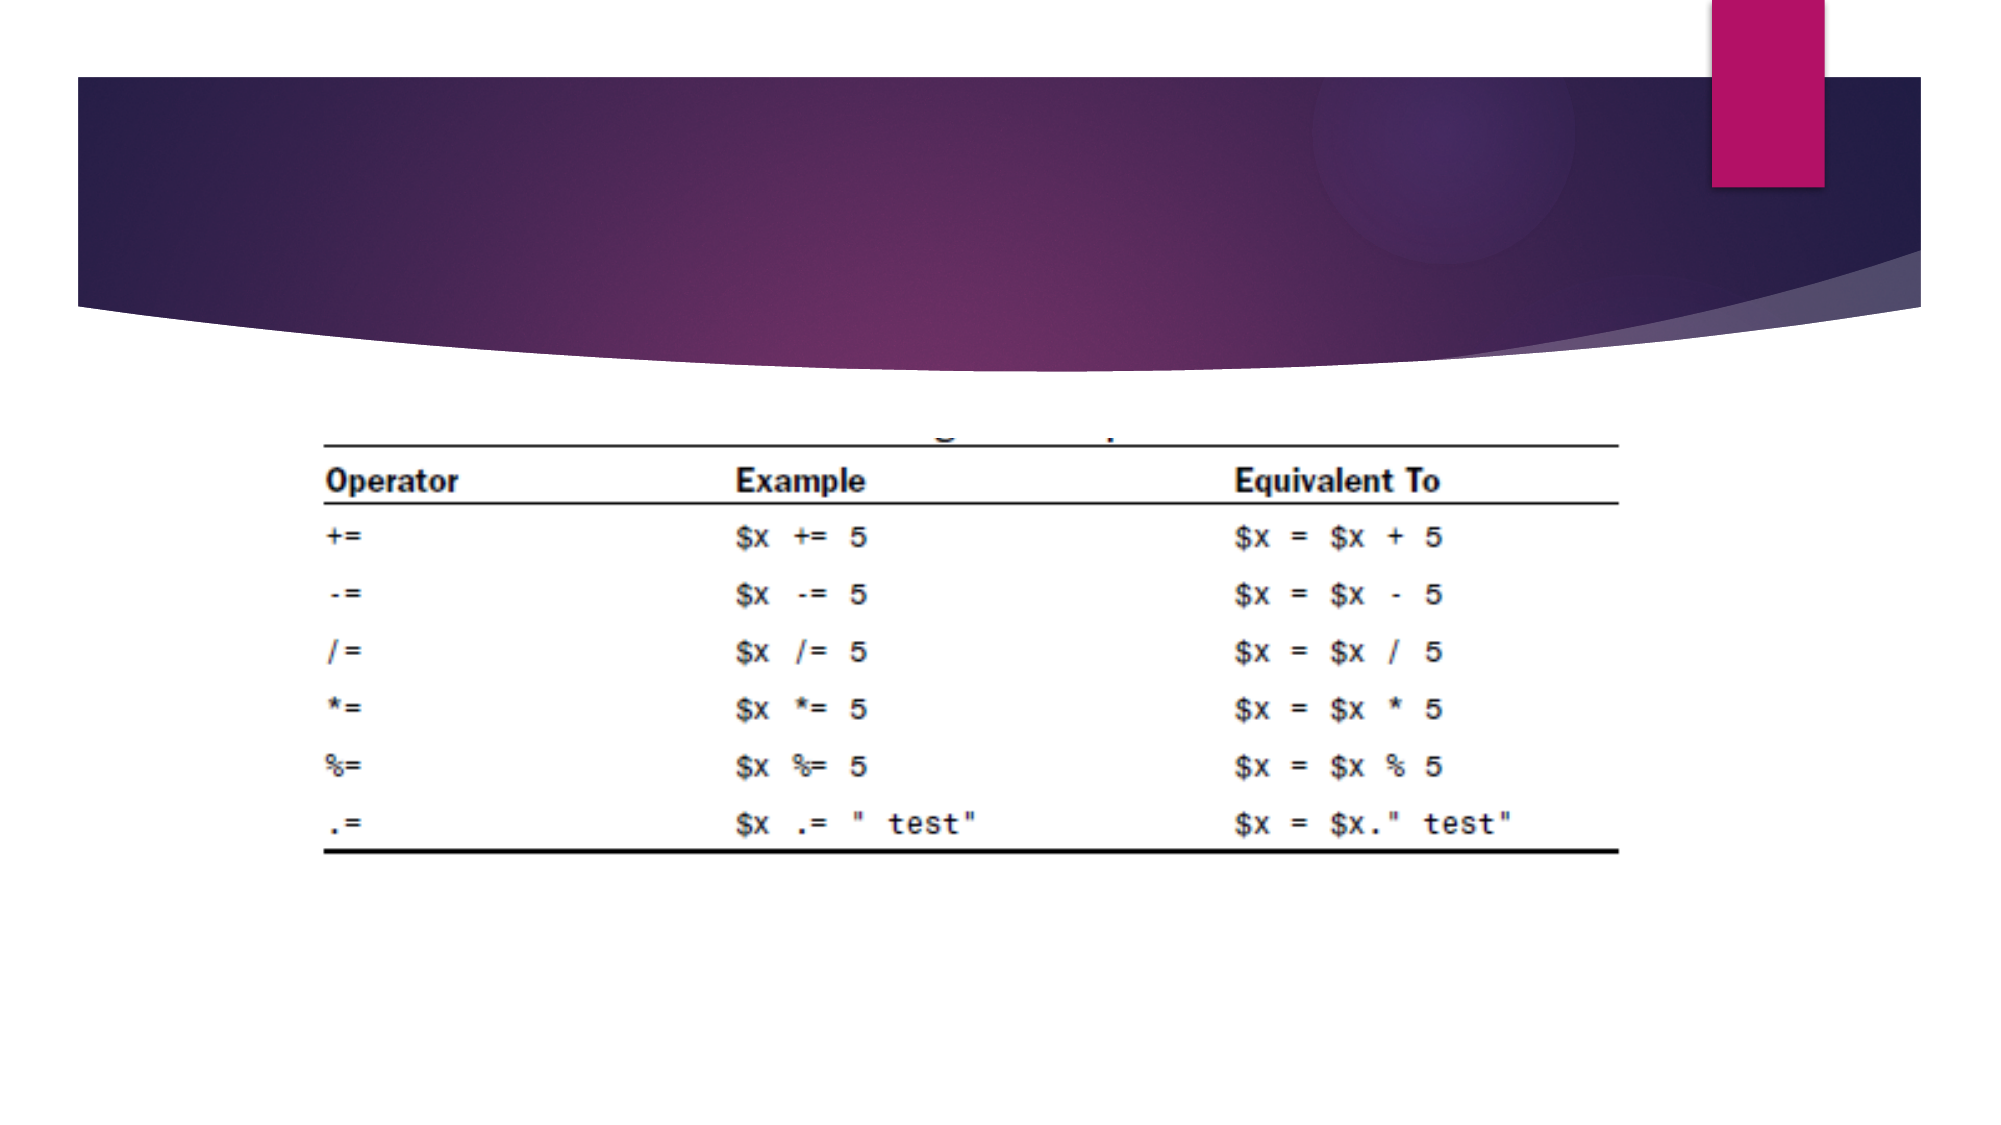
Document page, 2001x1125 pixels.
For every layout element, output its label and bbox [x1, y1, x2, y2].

list [317, 438, 1627, 863]
